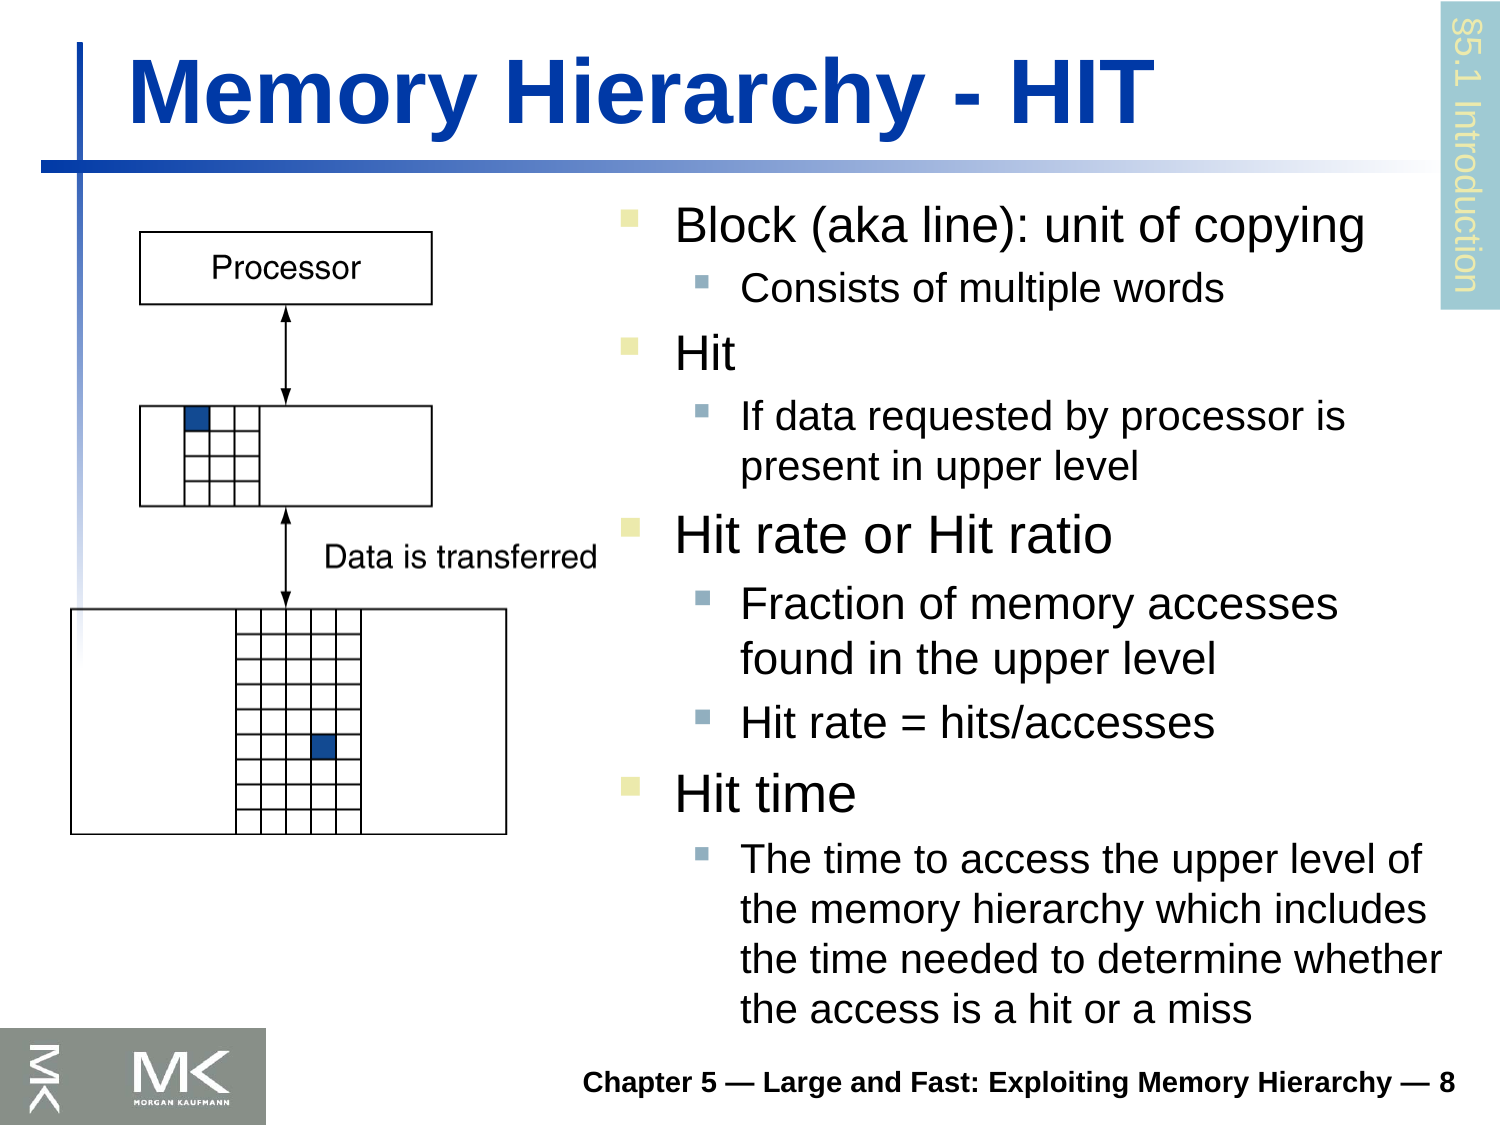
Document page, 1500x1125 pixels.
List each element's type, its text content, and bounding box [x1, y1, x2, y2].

title Memory Hierarchy - HIT [112, 23, 1440, 149]
picture [69, 231, 598, 835]
picture [0, 1028, 266, 1125]
text_box §5.1 Introduction [1440, 1, 1500, 310]
list Block (aka line): unit of copying Consists of multiple words Hit If data requested by processor is present in upper level Hit rate or Hit ratio Fraction of memory accesses found in the upper level Hit rate = hits/accesses Hit time The time to access the upper level of the memory hierarchy which includes the time needed to determine whether the access is a hit or a miss [603, 184, 1469, 1024]
footer Chapter 5 — Large and Fast: Exploiting Memory Hierarchy — 8 [277, 1046, 1471, 1106]
